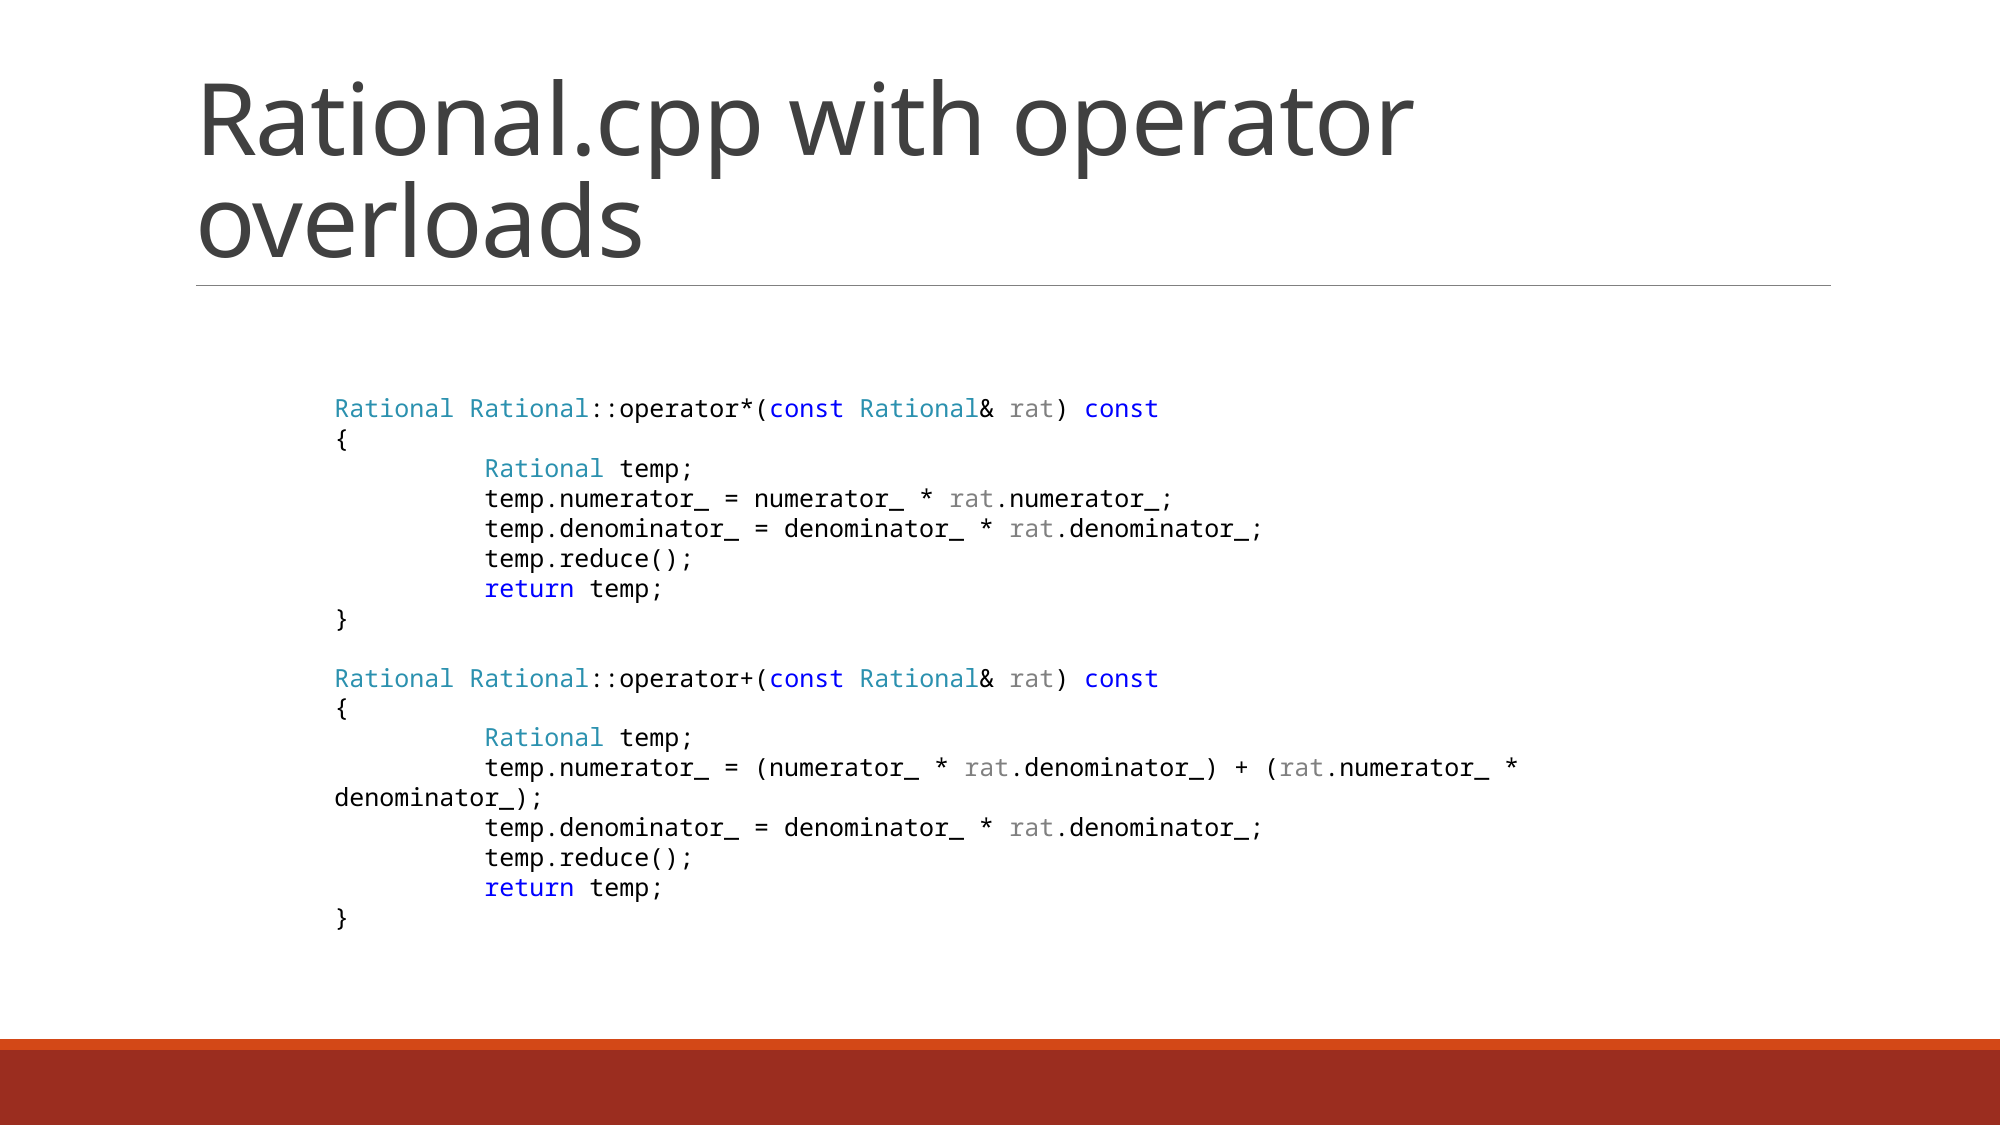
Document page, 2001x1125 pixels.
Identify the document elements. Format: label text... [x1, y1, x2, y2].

text_box Rational Rational::operator*(const Rational& rat) const { Rational temp; temp.numerator_ = numerator_ * rat.numerator_; temp.denominator_ = denominator_ * rat.denominator_; temp.reduce(); return temp; } Rational Rational::operator+(const Rational& rat) const { Rational temp; temp.numerator_ = (numerator_ * rat.denominator_) + (rat.numerator_ * denominator_); temp.denominator_ = denominator_ * rat.denominator_; temp.reduce(); return temp; } [319, 385, 1650, 939]
title Rational.cpp with operator overloads [180, 47, 1830, 285]
